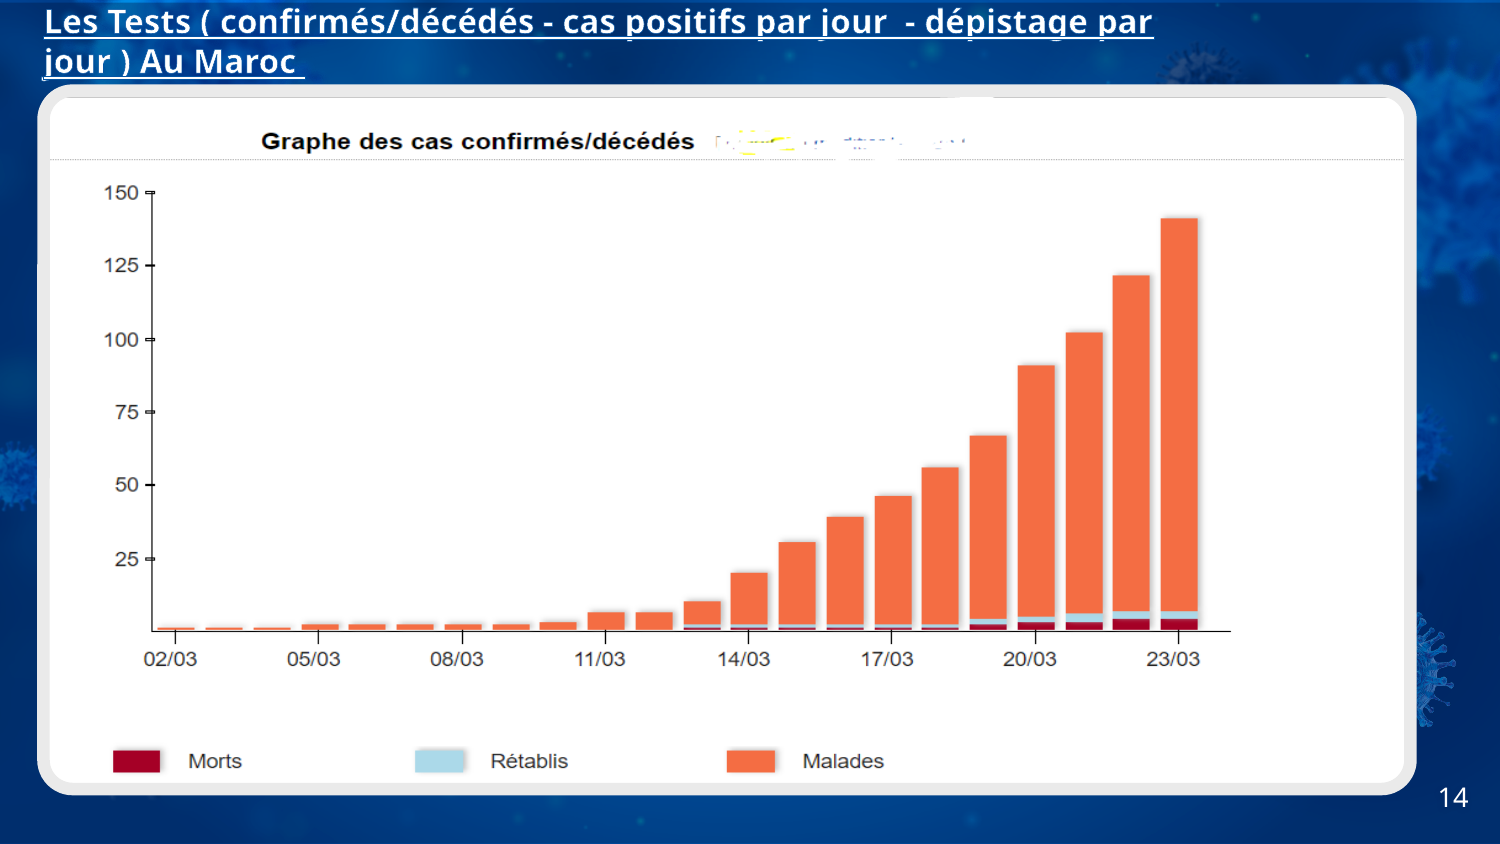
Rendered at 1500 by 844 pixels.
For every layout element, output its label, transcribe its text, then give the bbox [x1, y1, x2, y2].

slide_number 14 [1378, 766, 1469, 832]
text_box [0, 2, 1500, 844]
text_box Les Tests ( confirmés/décédés - cas positifs par jour - dépistage par jour ) Au Maroc [43, 28, 1250, 90]
picture [43, 90, 1411, 790]
